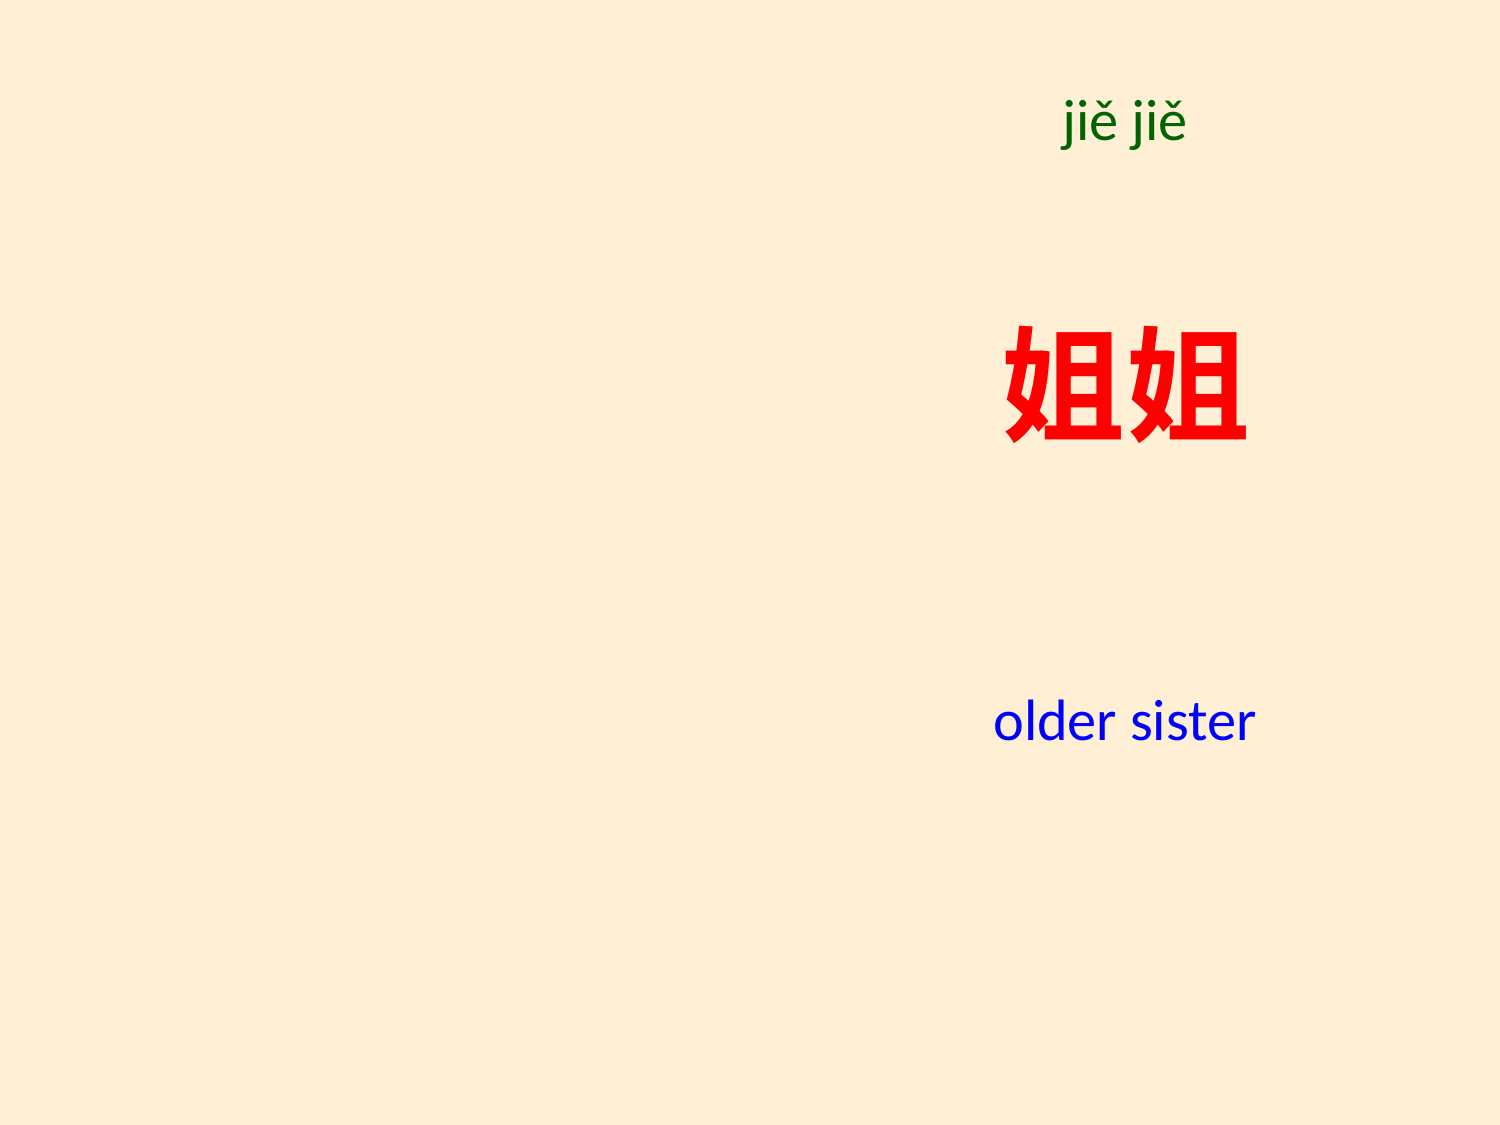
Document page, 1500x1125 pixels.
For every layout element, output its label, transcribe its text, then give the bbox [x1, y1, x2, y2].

text_box jiě jiě [1047, 75, 1203, 160]
text_box 姐姐 [985, 299, 1265, 465]
text_box older sister [978, 675, 1272, 760]
